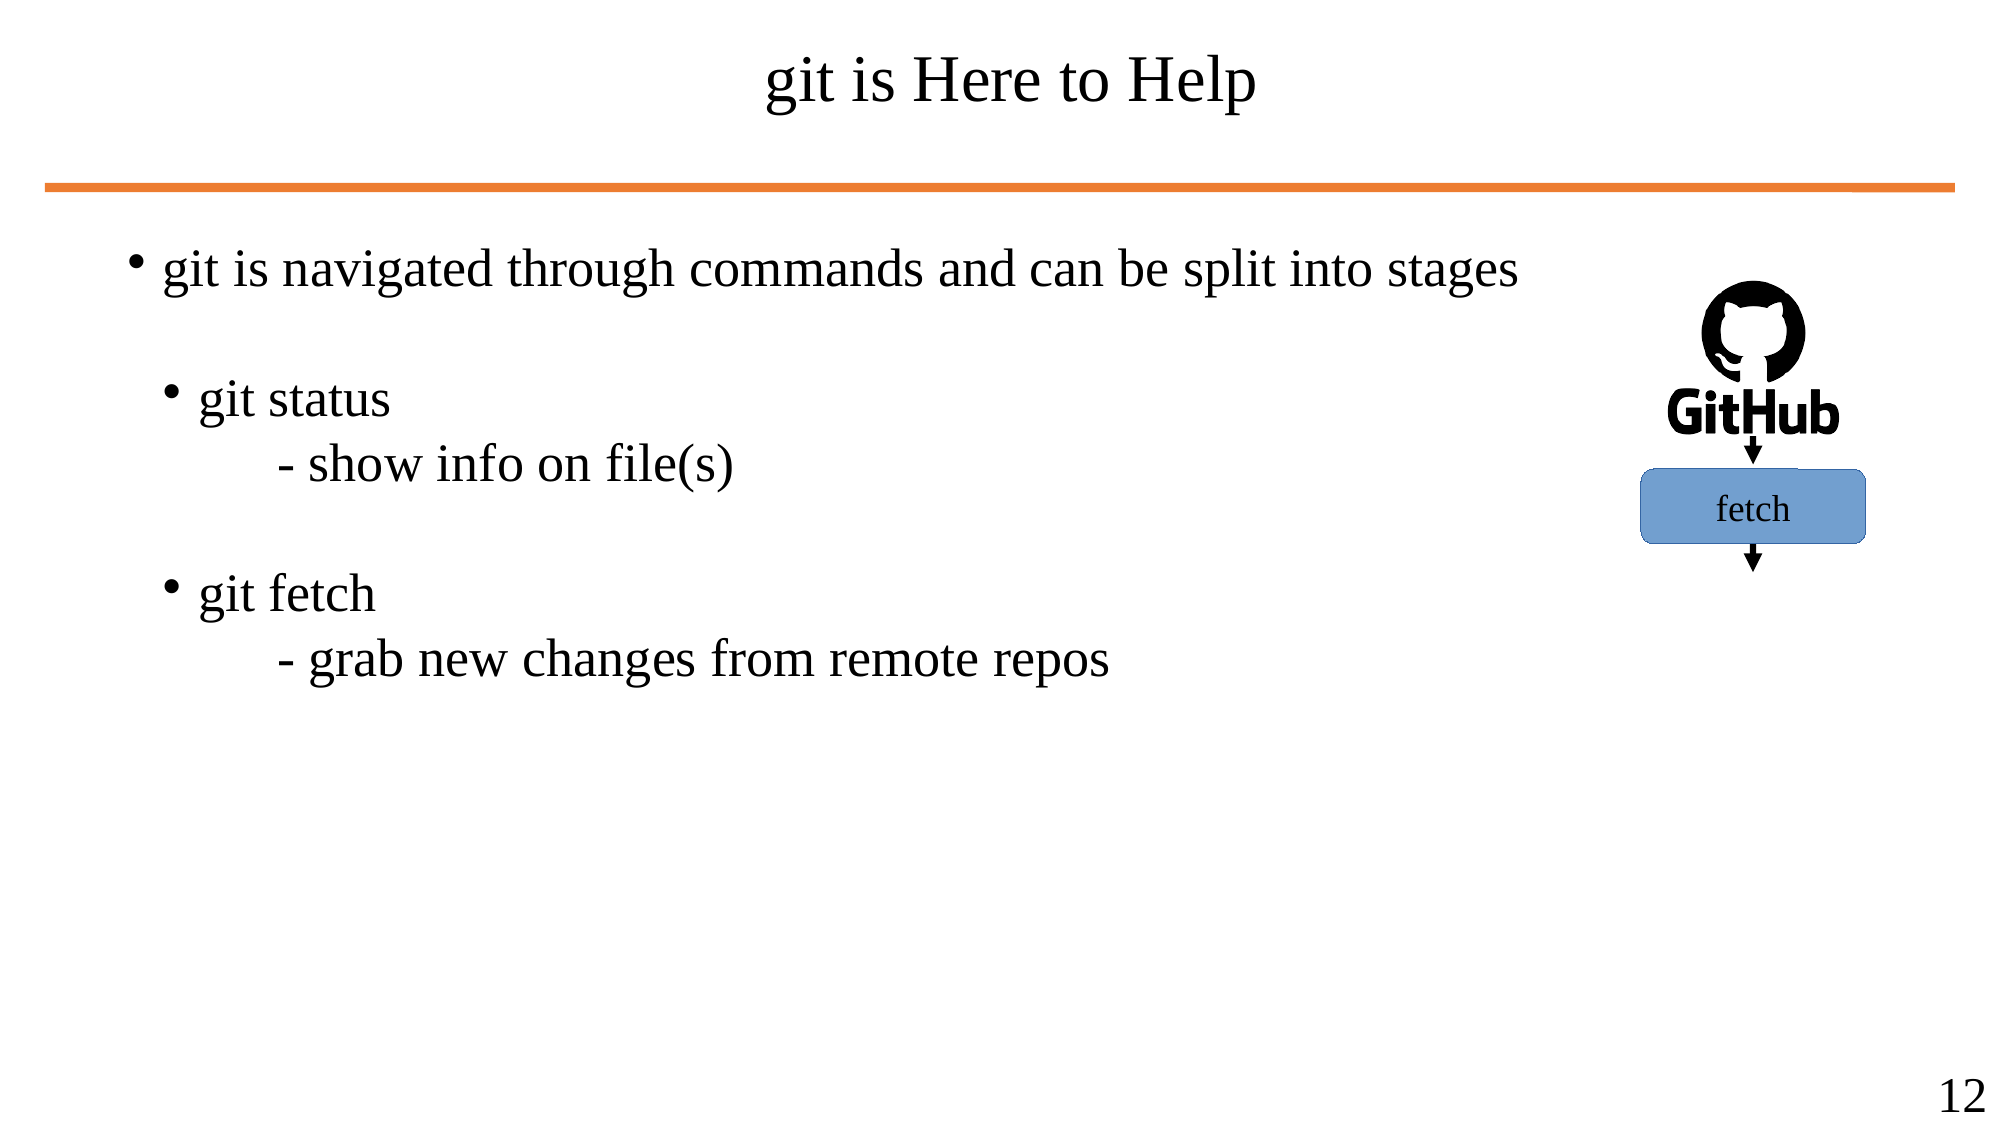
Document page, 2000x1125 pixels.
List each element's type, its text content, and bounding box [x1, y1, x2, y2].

title git is Here to Help [337, 0, 1686, 187]
text_box [1746, 436, 1760, 465]
text_box git is navigated through commands and can be split into stages git status - show info on file(s) git fetch - grab new changes from remote repos [112, 224, 1913, 1050]
picture [1612, 278, 1894, 436]
text_box [1746, 544, 1760, 573]
text_box fetch [1640, 468, 1866, 544]
text_box 12 [1922, 1054, 2000, 1125]
